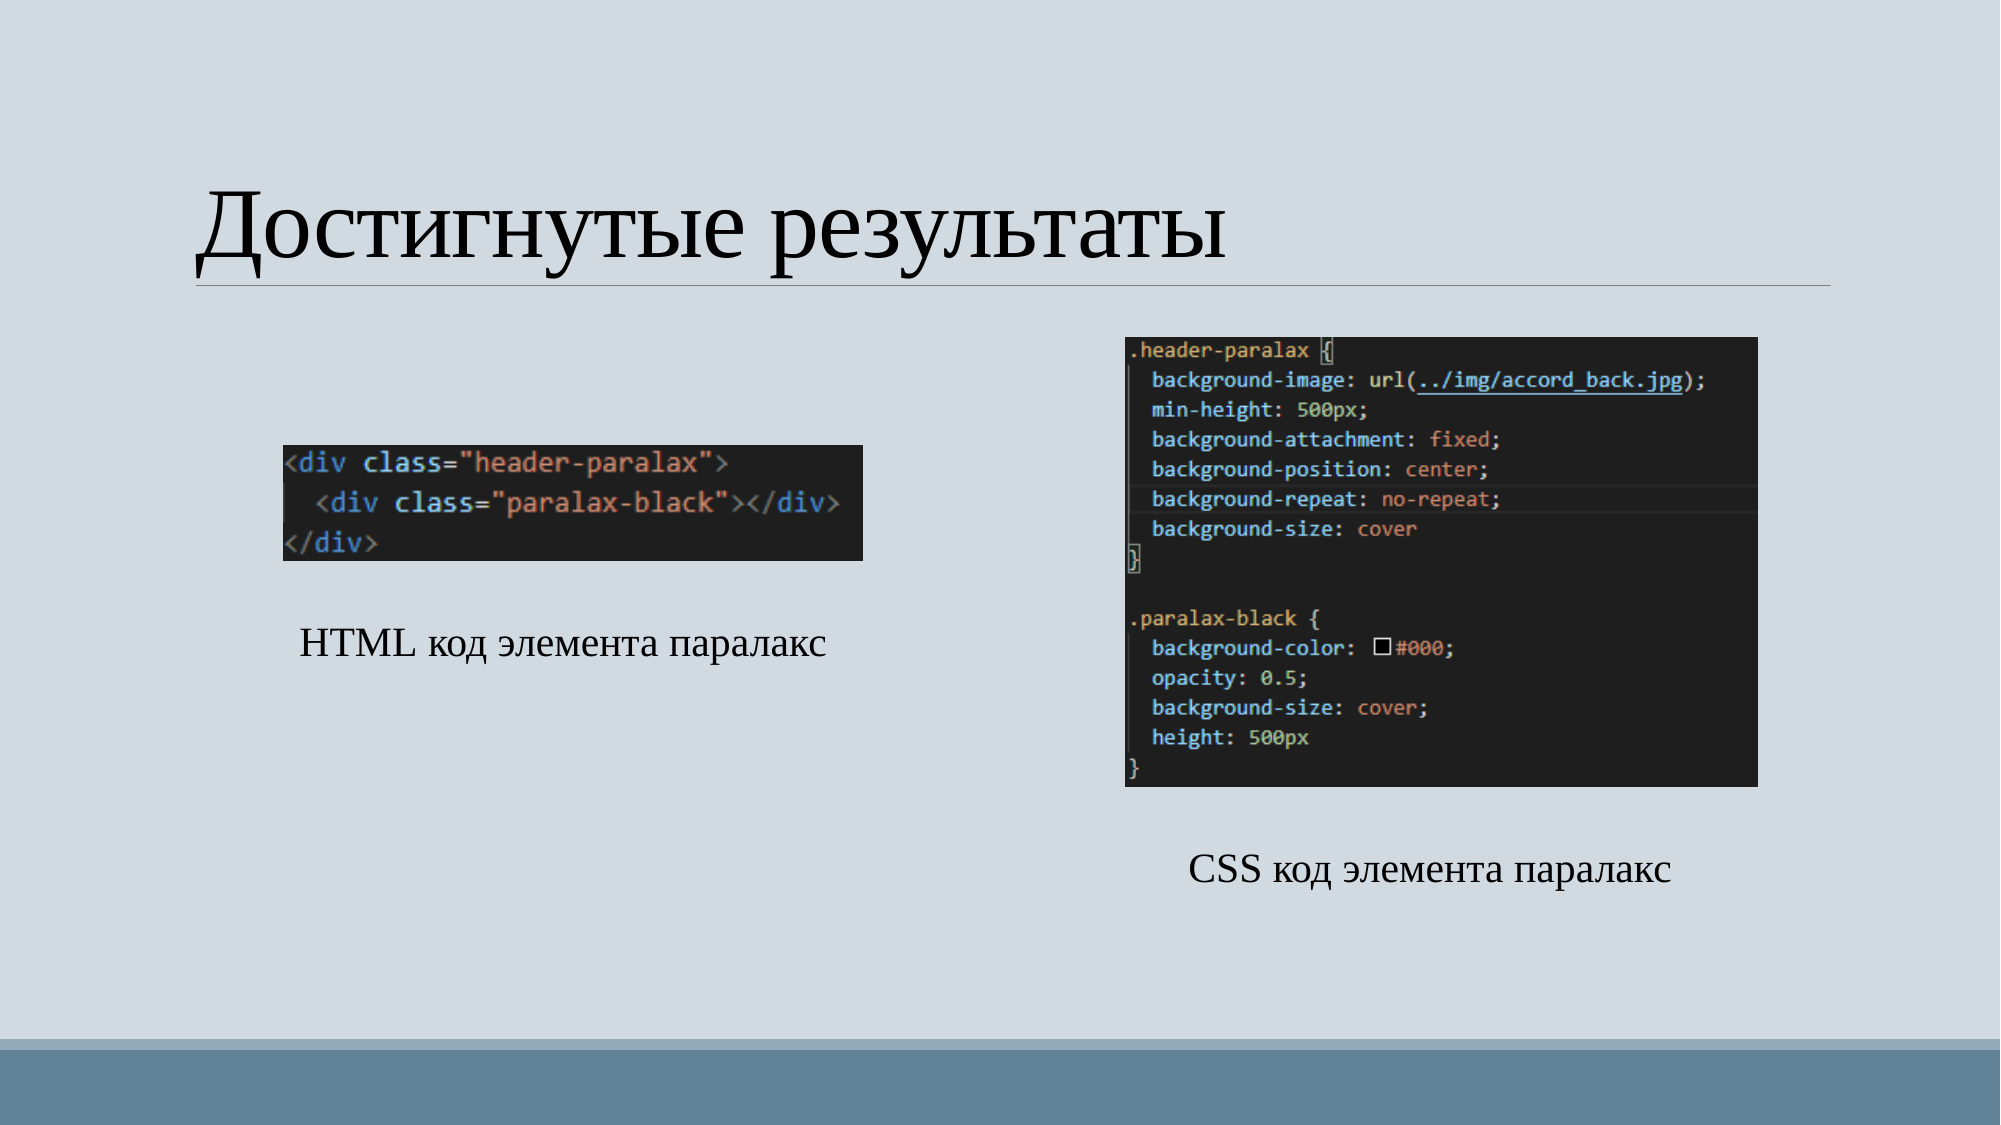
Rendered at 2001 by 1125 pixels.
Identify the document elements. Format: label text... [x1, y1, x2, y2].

text_box HTML код элемента паралакс [284, 607, 876, 673]
title Достигнутые результаты [180, 47, 1830, 285]
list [283, 445, 864, 561]
text_box CSS код элемента паралакс [1173, 833, 1713, 899]
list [1125, 337, 1758, 787]
